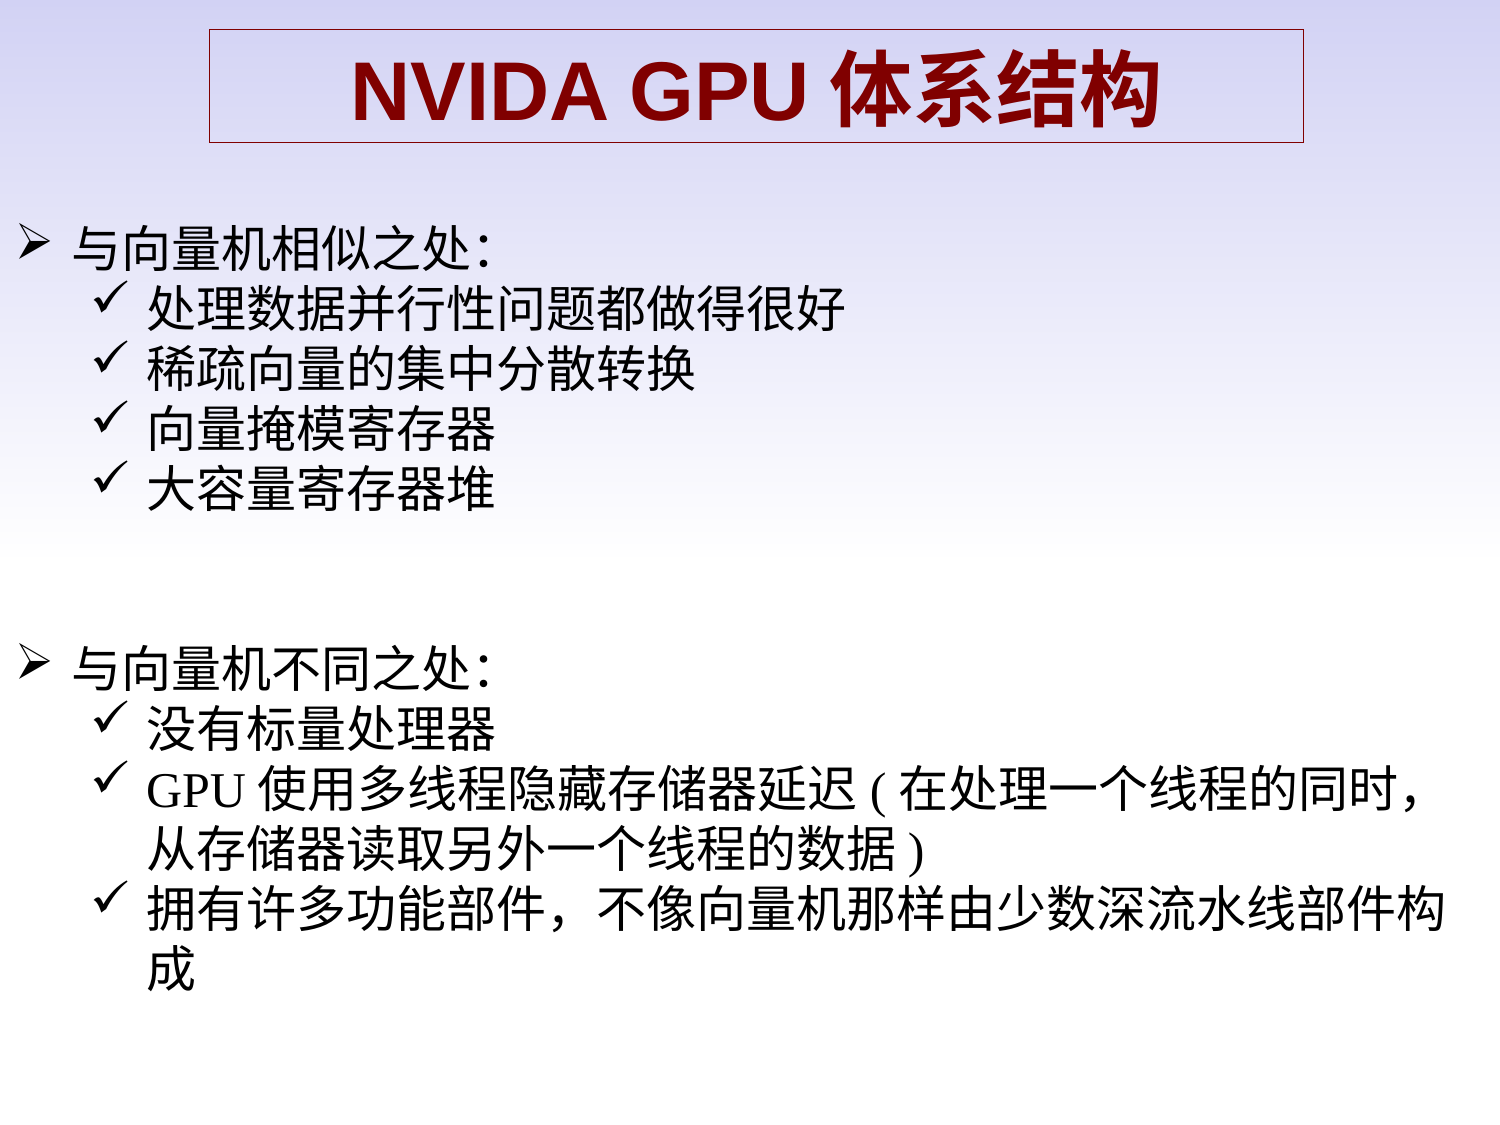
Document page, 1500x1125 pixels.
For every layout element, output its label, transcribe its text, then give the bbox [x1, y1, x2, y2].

text_box NVIDA GPU体系结构 [209, 29, 1304, 143]
text_box 与向量机相似之处： 处理数据并行性问题都做得很好 稀疏向量的集中分散转换 向量掩模寄存器 大容量寄存器堆 与向量机不同之处： 没有标量处理器 GPU使用多线程隐藏存储器延迟(在处理一个线程的同时，从存储器读取另外一个线程的数据) 拥有许多功能部件，不像向量机那样由少数深流水线部件构成 [0, 210, 1500, 1006]
